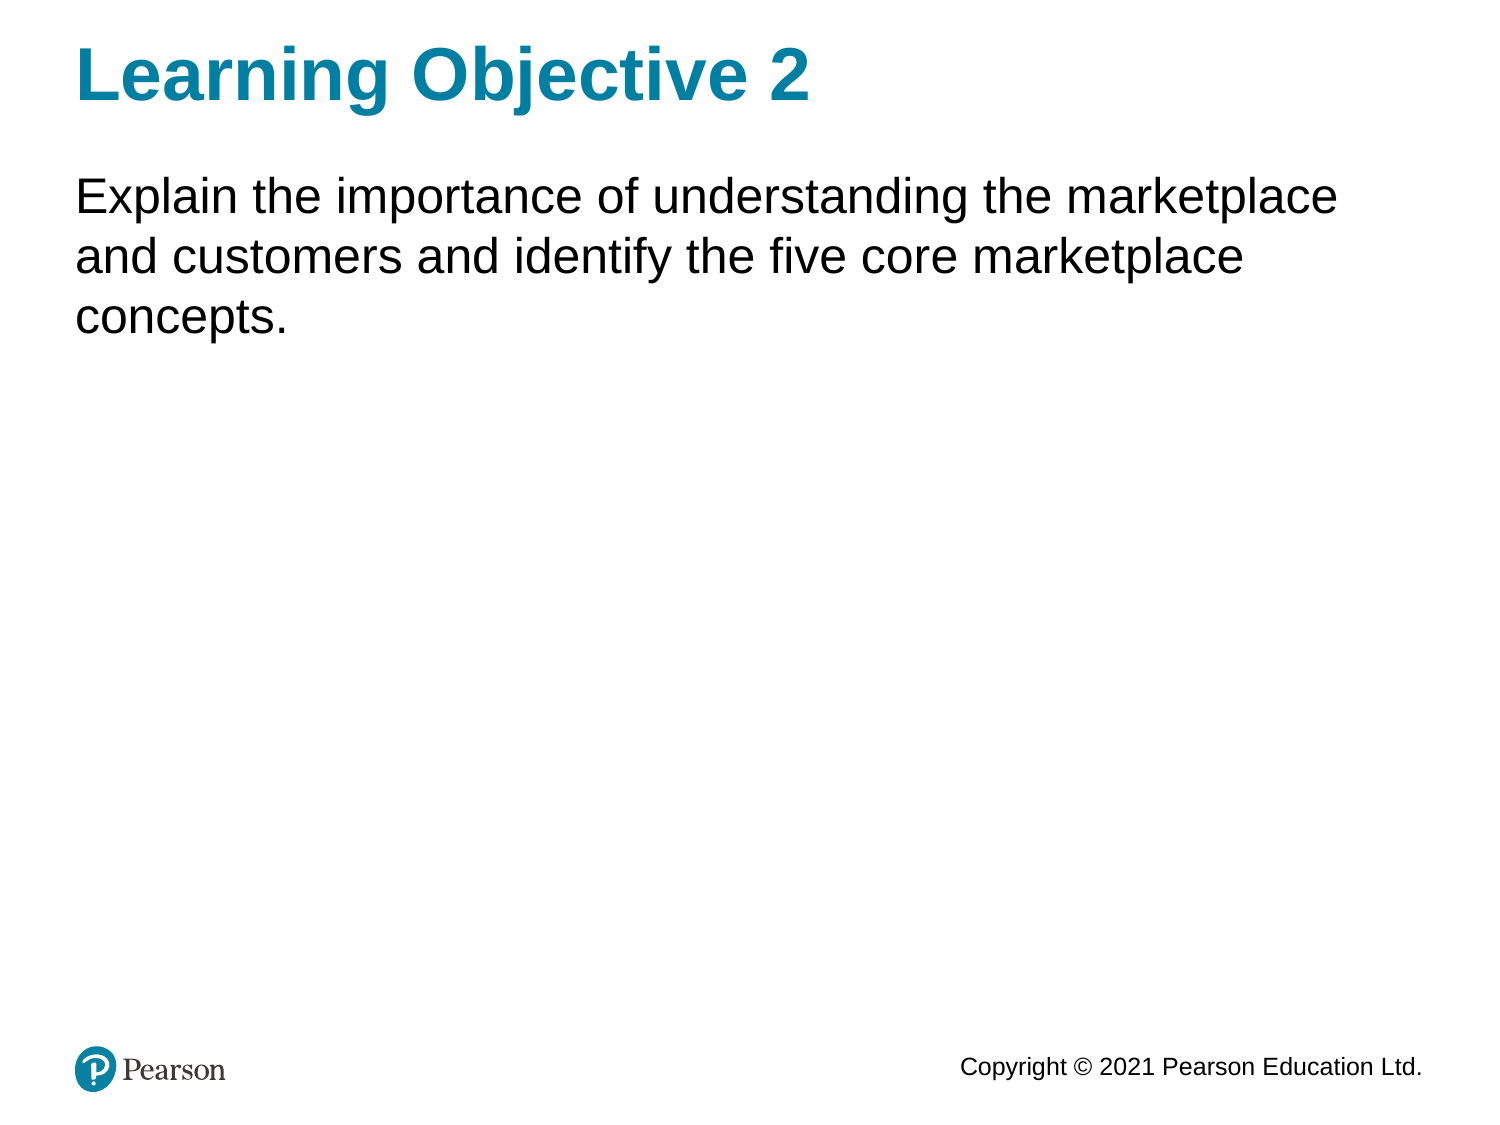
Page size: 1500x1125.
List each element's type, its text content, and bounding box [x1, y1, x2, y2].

title Learning Objective 2 [75, 37, 1425, 116]
list Explain the importance of understanding the marketplace and customers and identify the five core marketplace concepts. [75, 163, 1425, 802]
